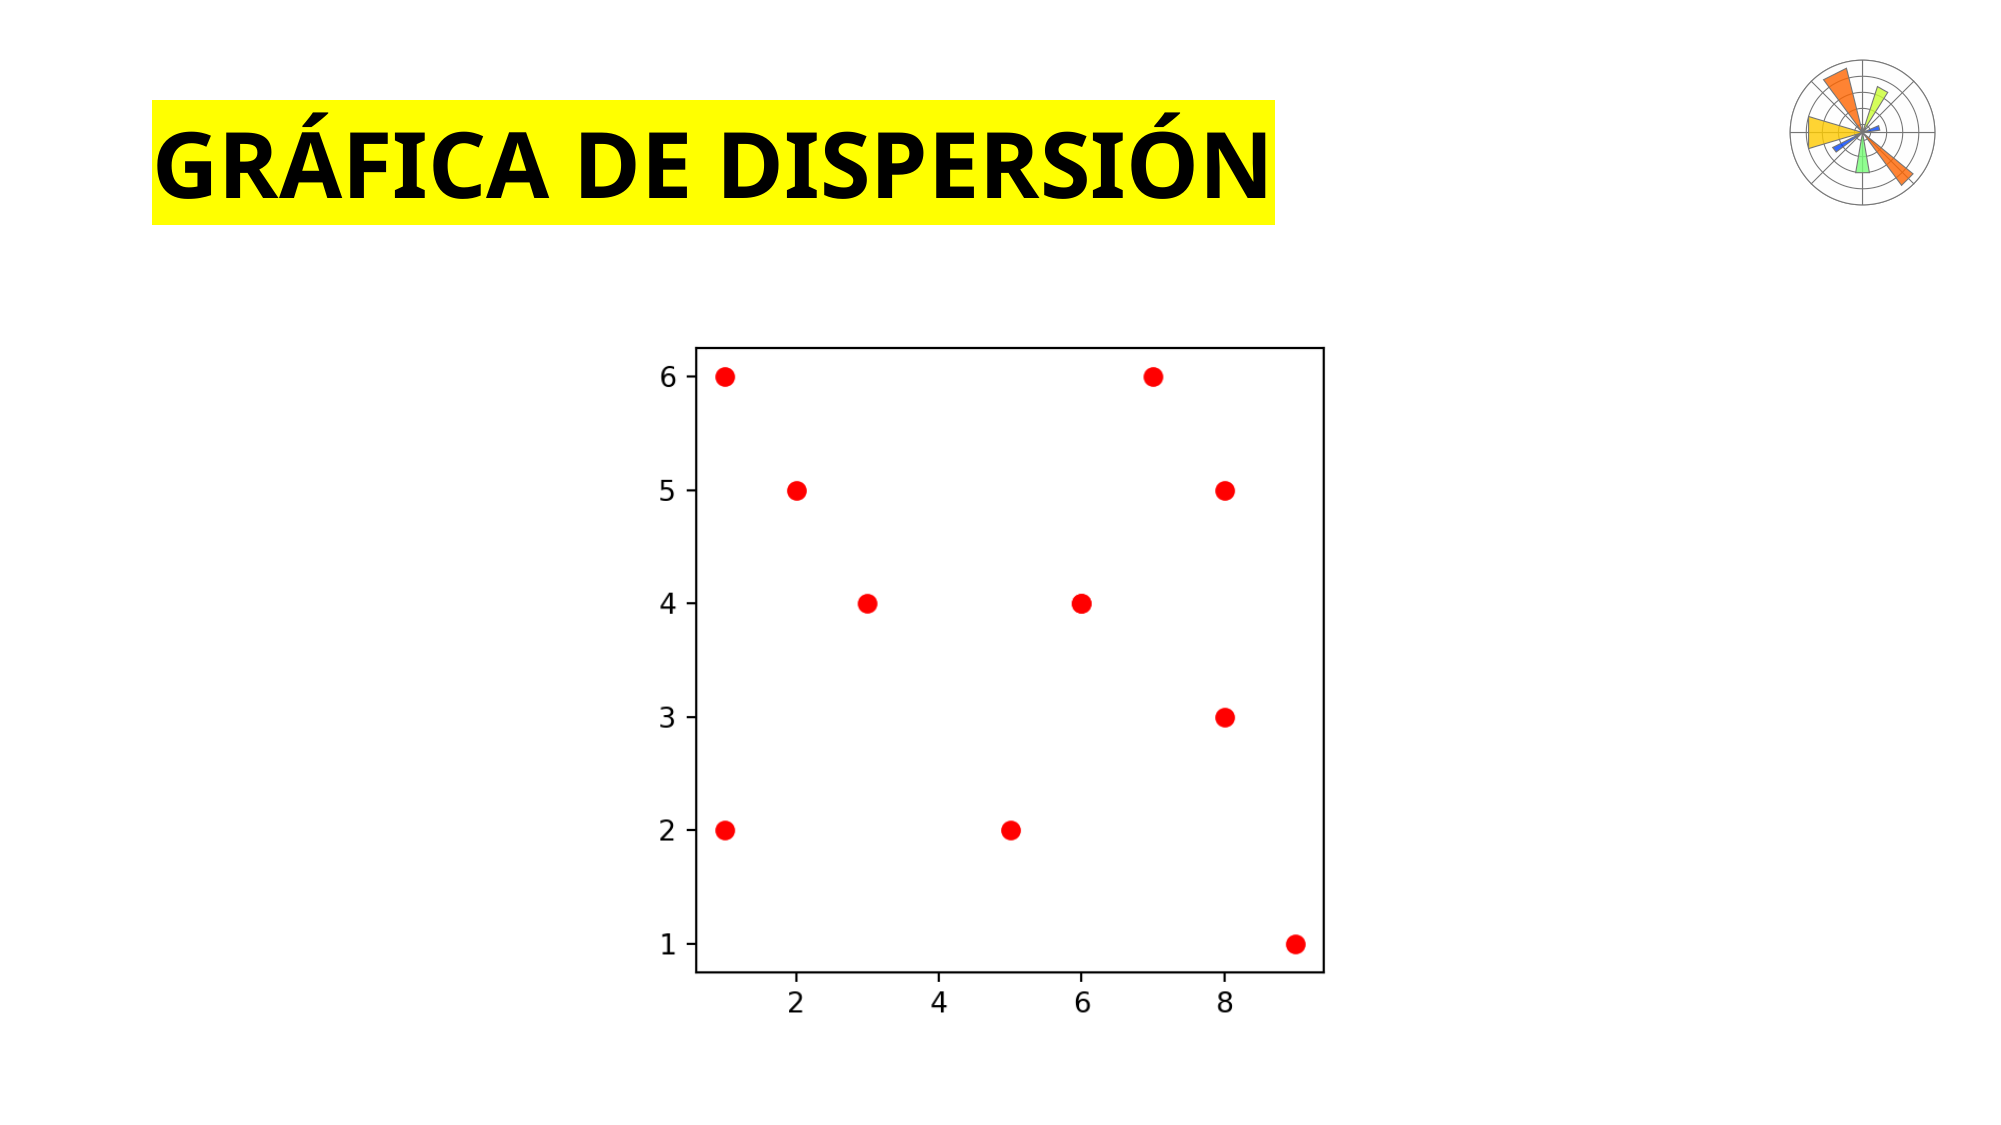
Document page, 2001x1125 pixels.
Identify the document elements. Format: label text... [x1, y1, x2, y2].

picture [1789, 59, 1936, 206]
picture [595, 251, 1405, 1062]
title GRÁFICA DE DISPERSIÓN [137, 59, 1863, 278]
